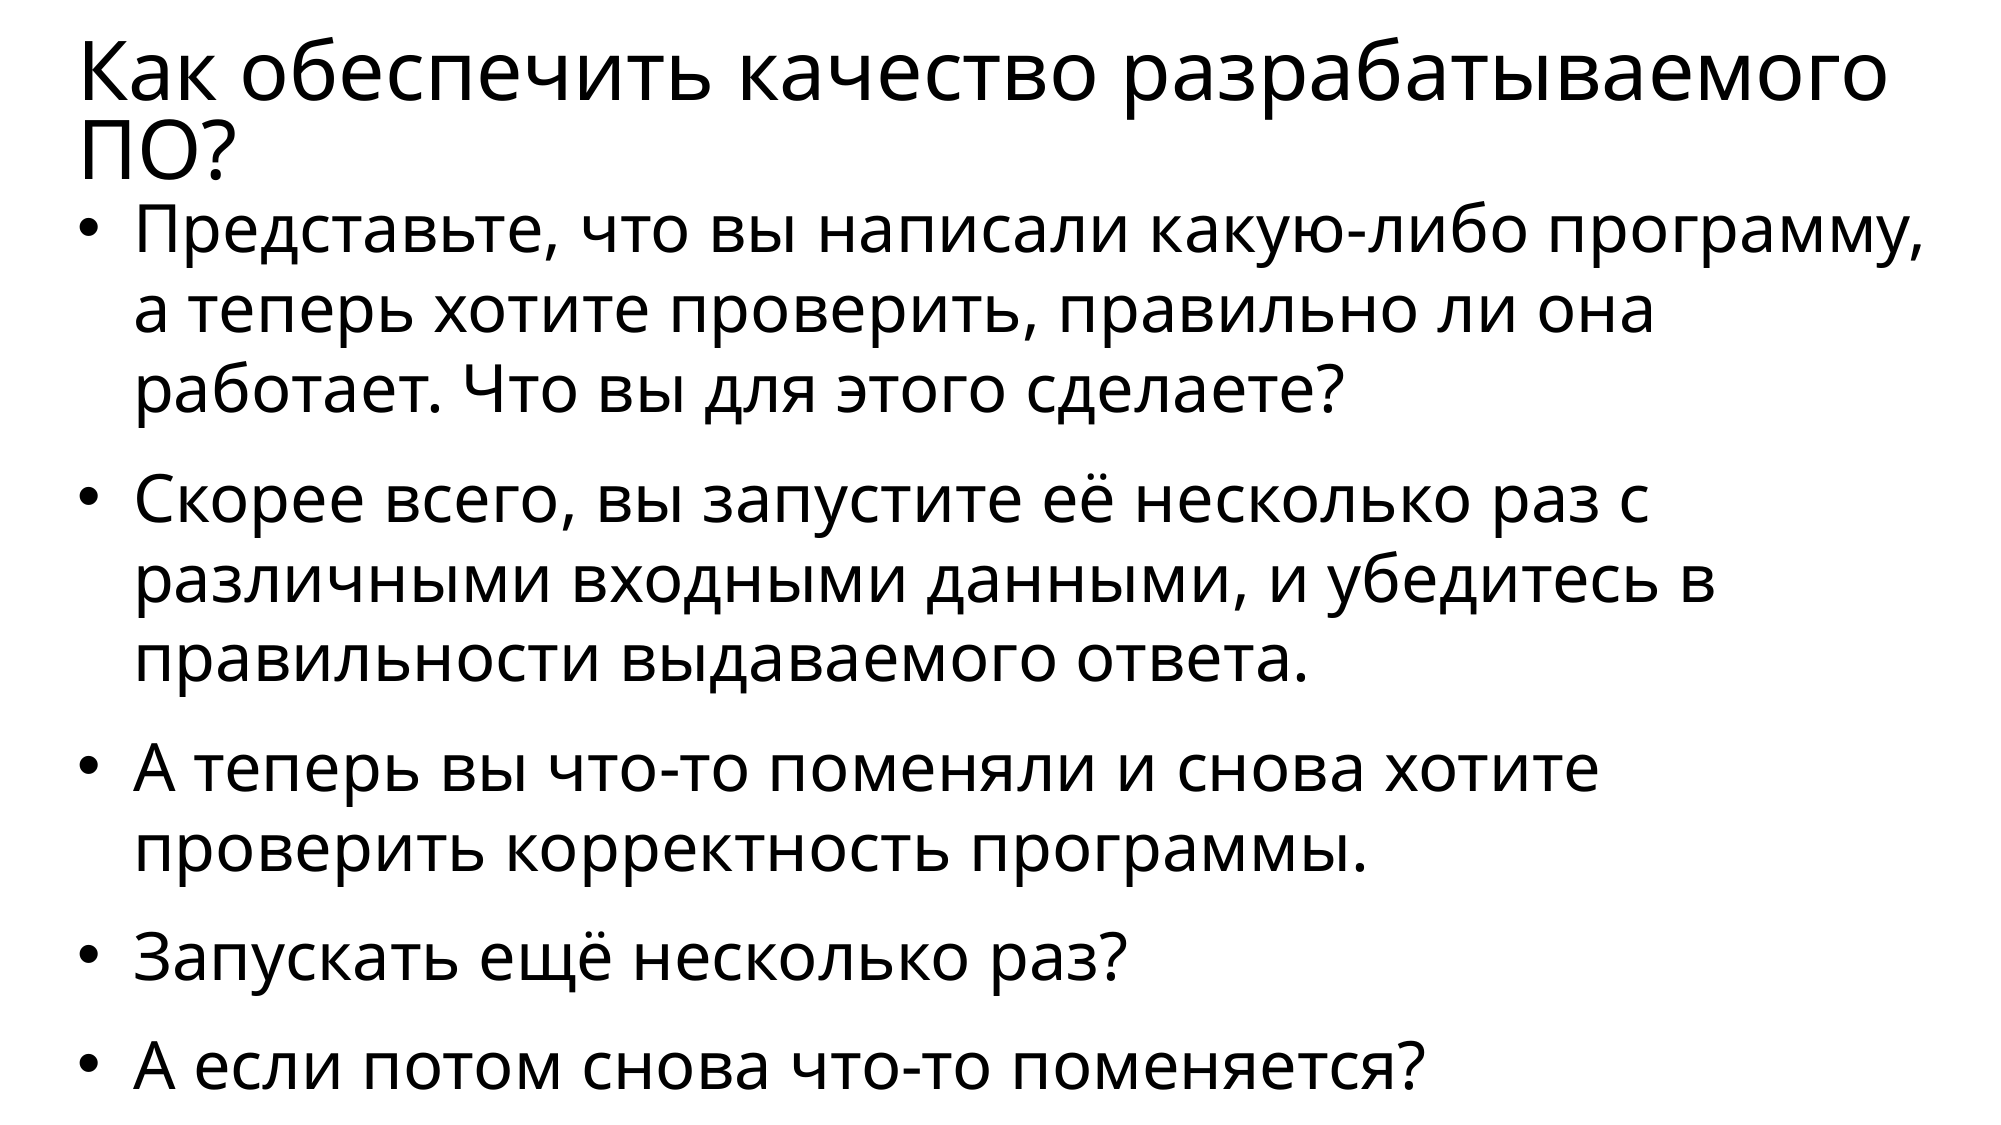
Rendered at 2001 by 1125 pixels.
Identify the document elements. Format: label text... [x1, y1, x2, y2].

title Как обеспечить качество разрабатываемого ПО? [62, 29, 1953, 178]
list Представьте, что вы написали какую-либо программу, а теперь хотите проверить, правильно ли она работает. Что вы для этого сделаете? Скорее всего, вы запустите её несколько раз с различными входными данными, и убедитесь в правильности выдаваемого ответа. А теперь вы что-то поменяли и снова хотите проверить корректность программы. Запускать ещё несколько раз? А если потом снова что-то поменяется? [62, 178, 1953, 1047]
